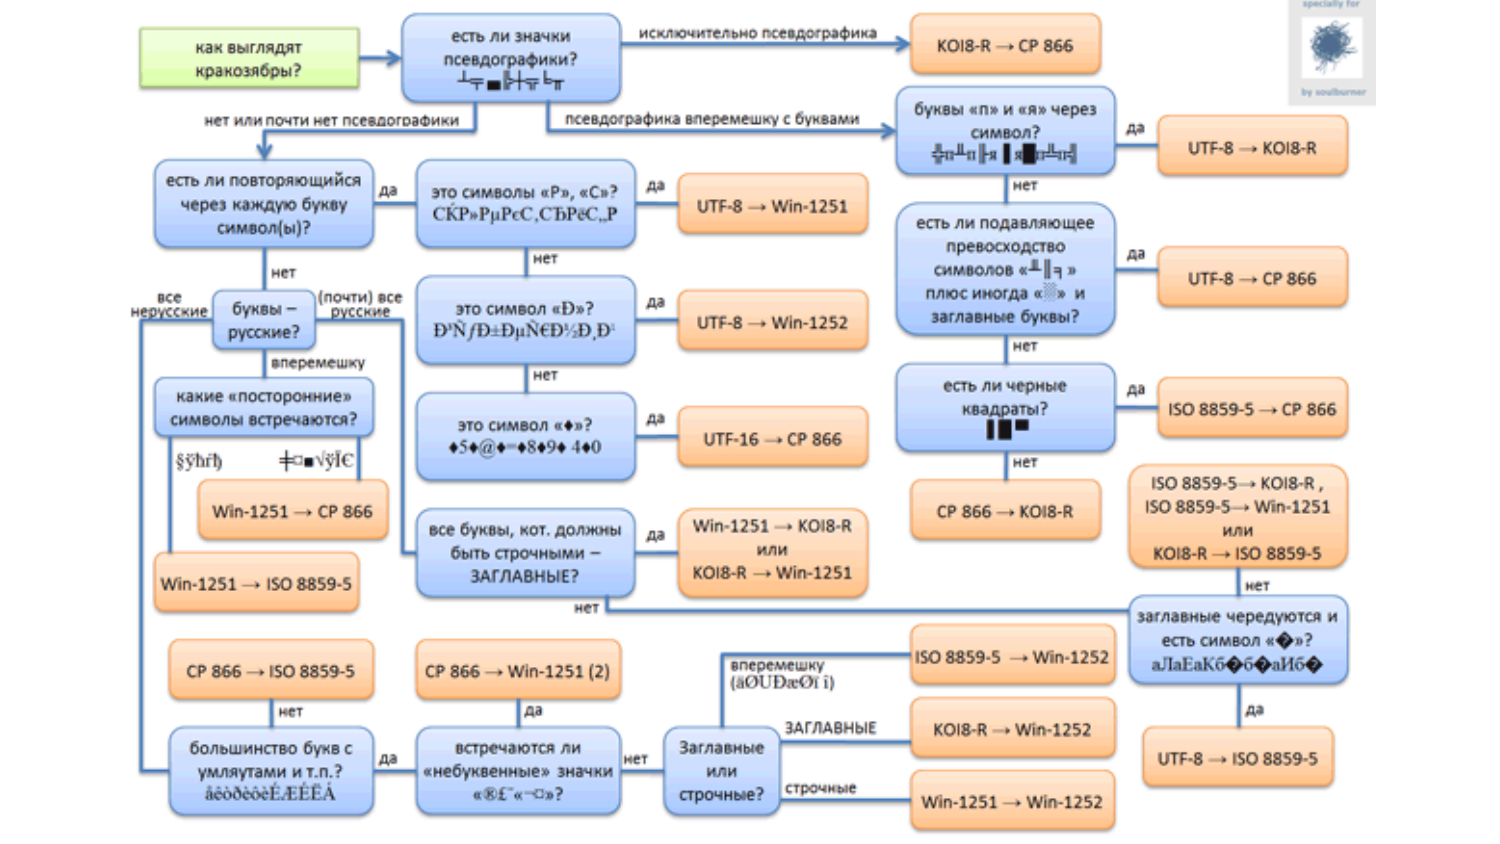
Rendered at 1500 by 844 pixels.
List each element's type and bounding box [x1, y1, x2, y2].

picture [124, 0, 1376, 844]
